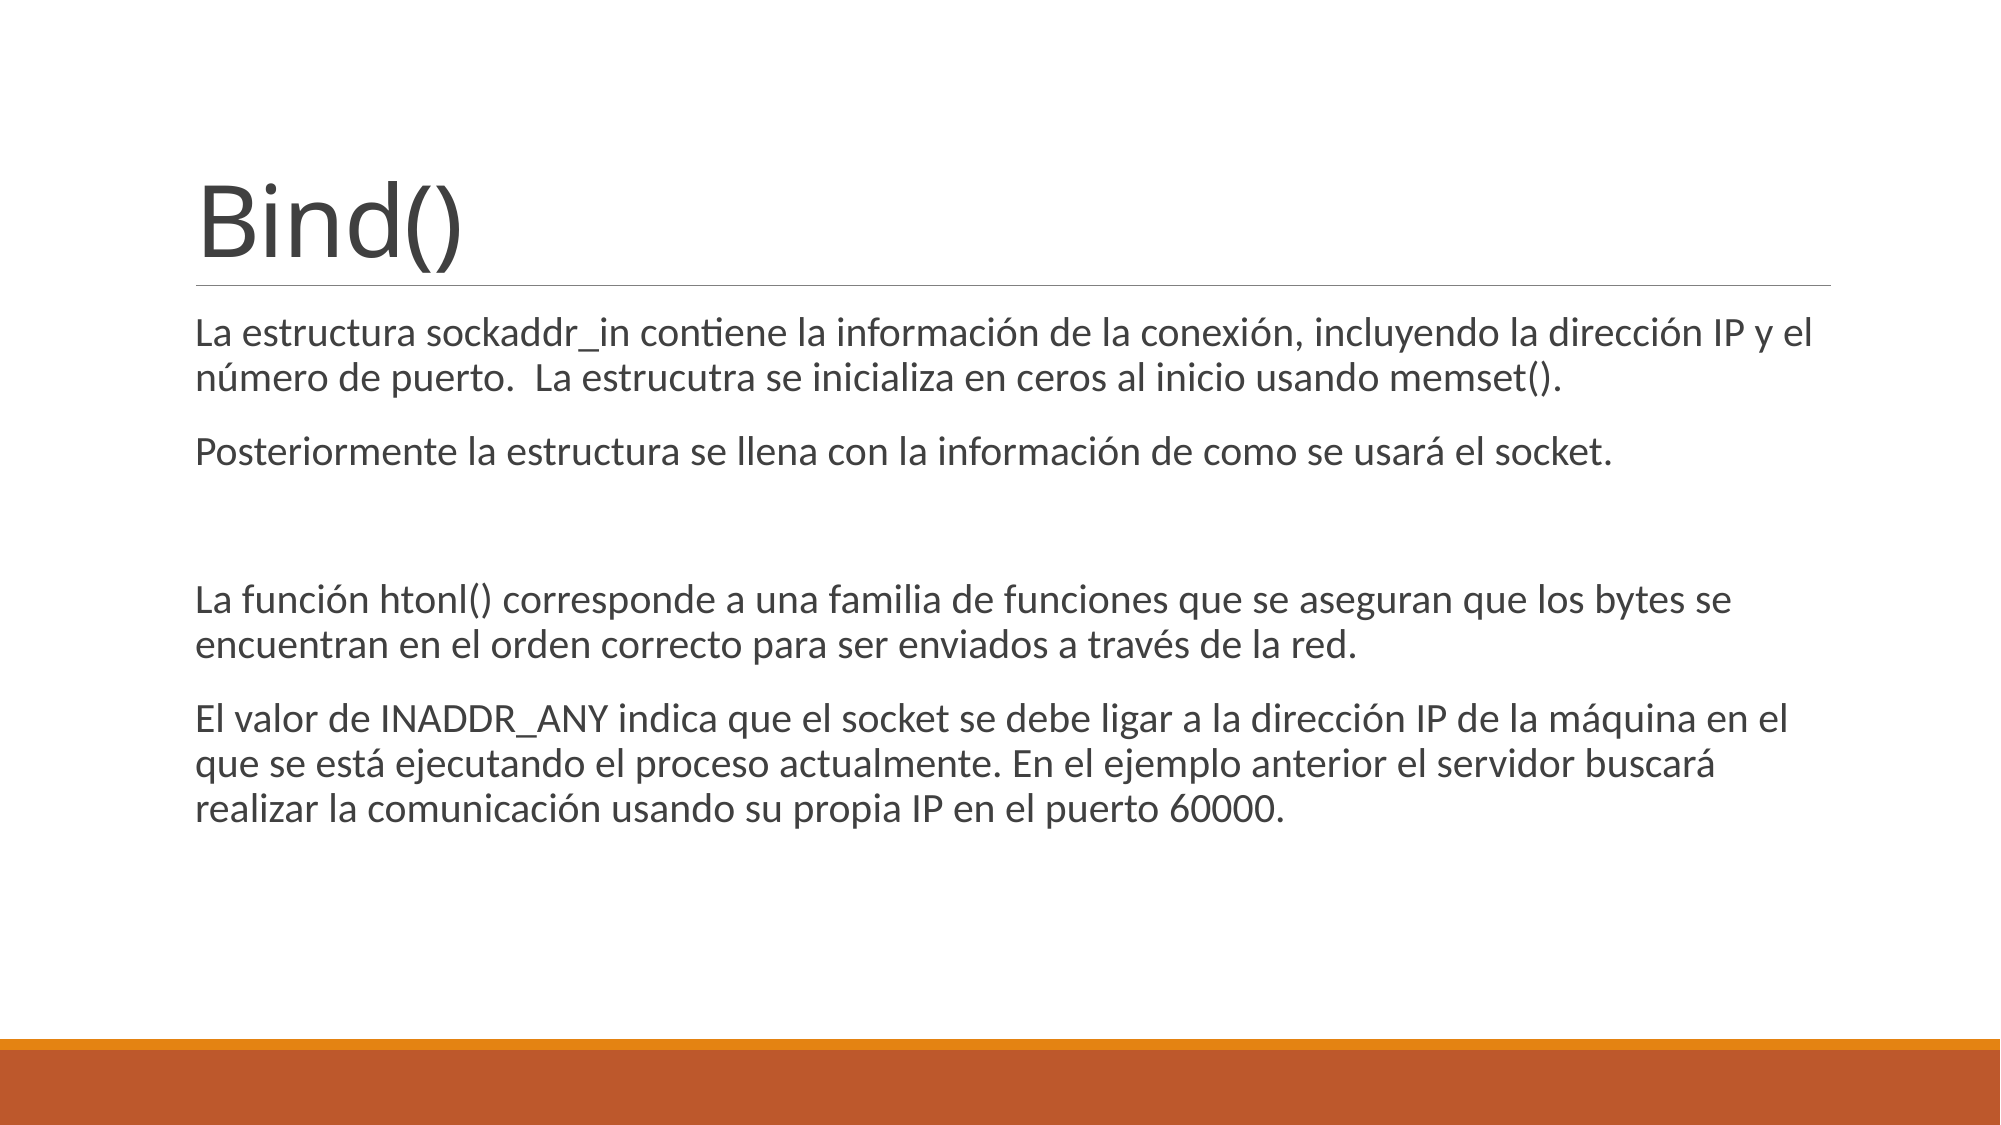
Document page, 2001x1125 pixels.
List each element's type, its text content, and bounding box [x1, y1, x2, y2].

title Bind() [180, 47, 1830, 285]
list La estructura sockaddr_in contiene la información de la conexión, incluyendo la dirección IP y el número de puerto. La estrucutra se inicializa en ceros al inicio usando memset(). Posteriormente la estructura se llena con la información de como se usará el socket. La función htonl() corresponde a una familia de funciones que se aseguran que los bytes se encuentran en el orden correcto para ser enviados a través de la red. El valor de INADDR_ANY indica que el socket se debe ligar a la dirección IP de la máquina en el que se está ejecutando el proceso actualmente. En el ejemplo anterior el servidor buscará realizar la comunicación usando su propia IP en el puerto 60000. [180, 302, 1830, 963]
